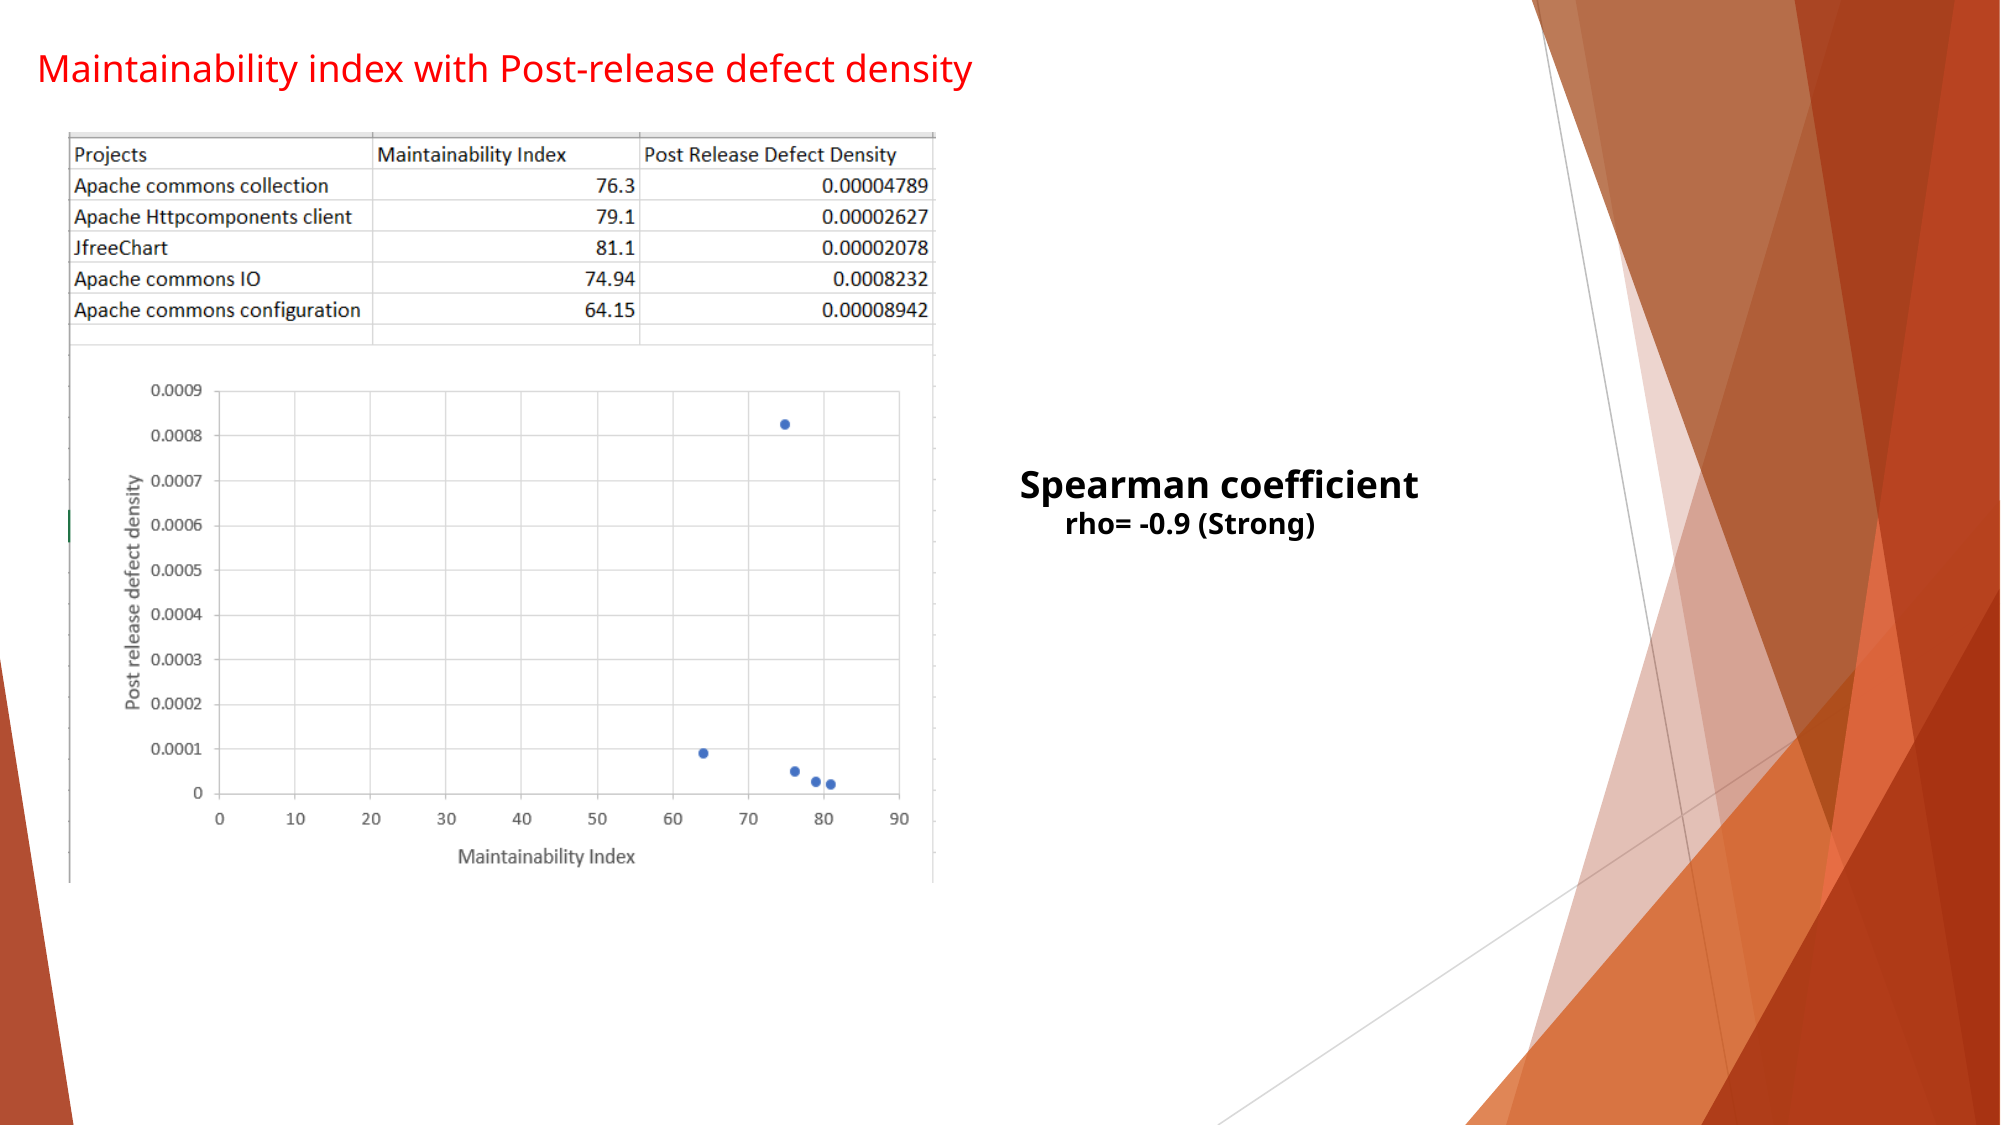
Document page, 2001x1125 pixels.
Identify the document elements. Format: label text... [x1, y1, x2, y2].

picture [67, 132, 936, 884]
text_box Spearman coefficient rho= -0.9 (Strong) [1012, 453, 1437, 594]
text_box Maintainability index with Post-release defect density [29, 37, 1163, 98]
